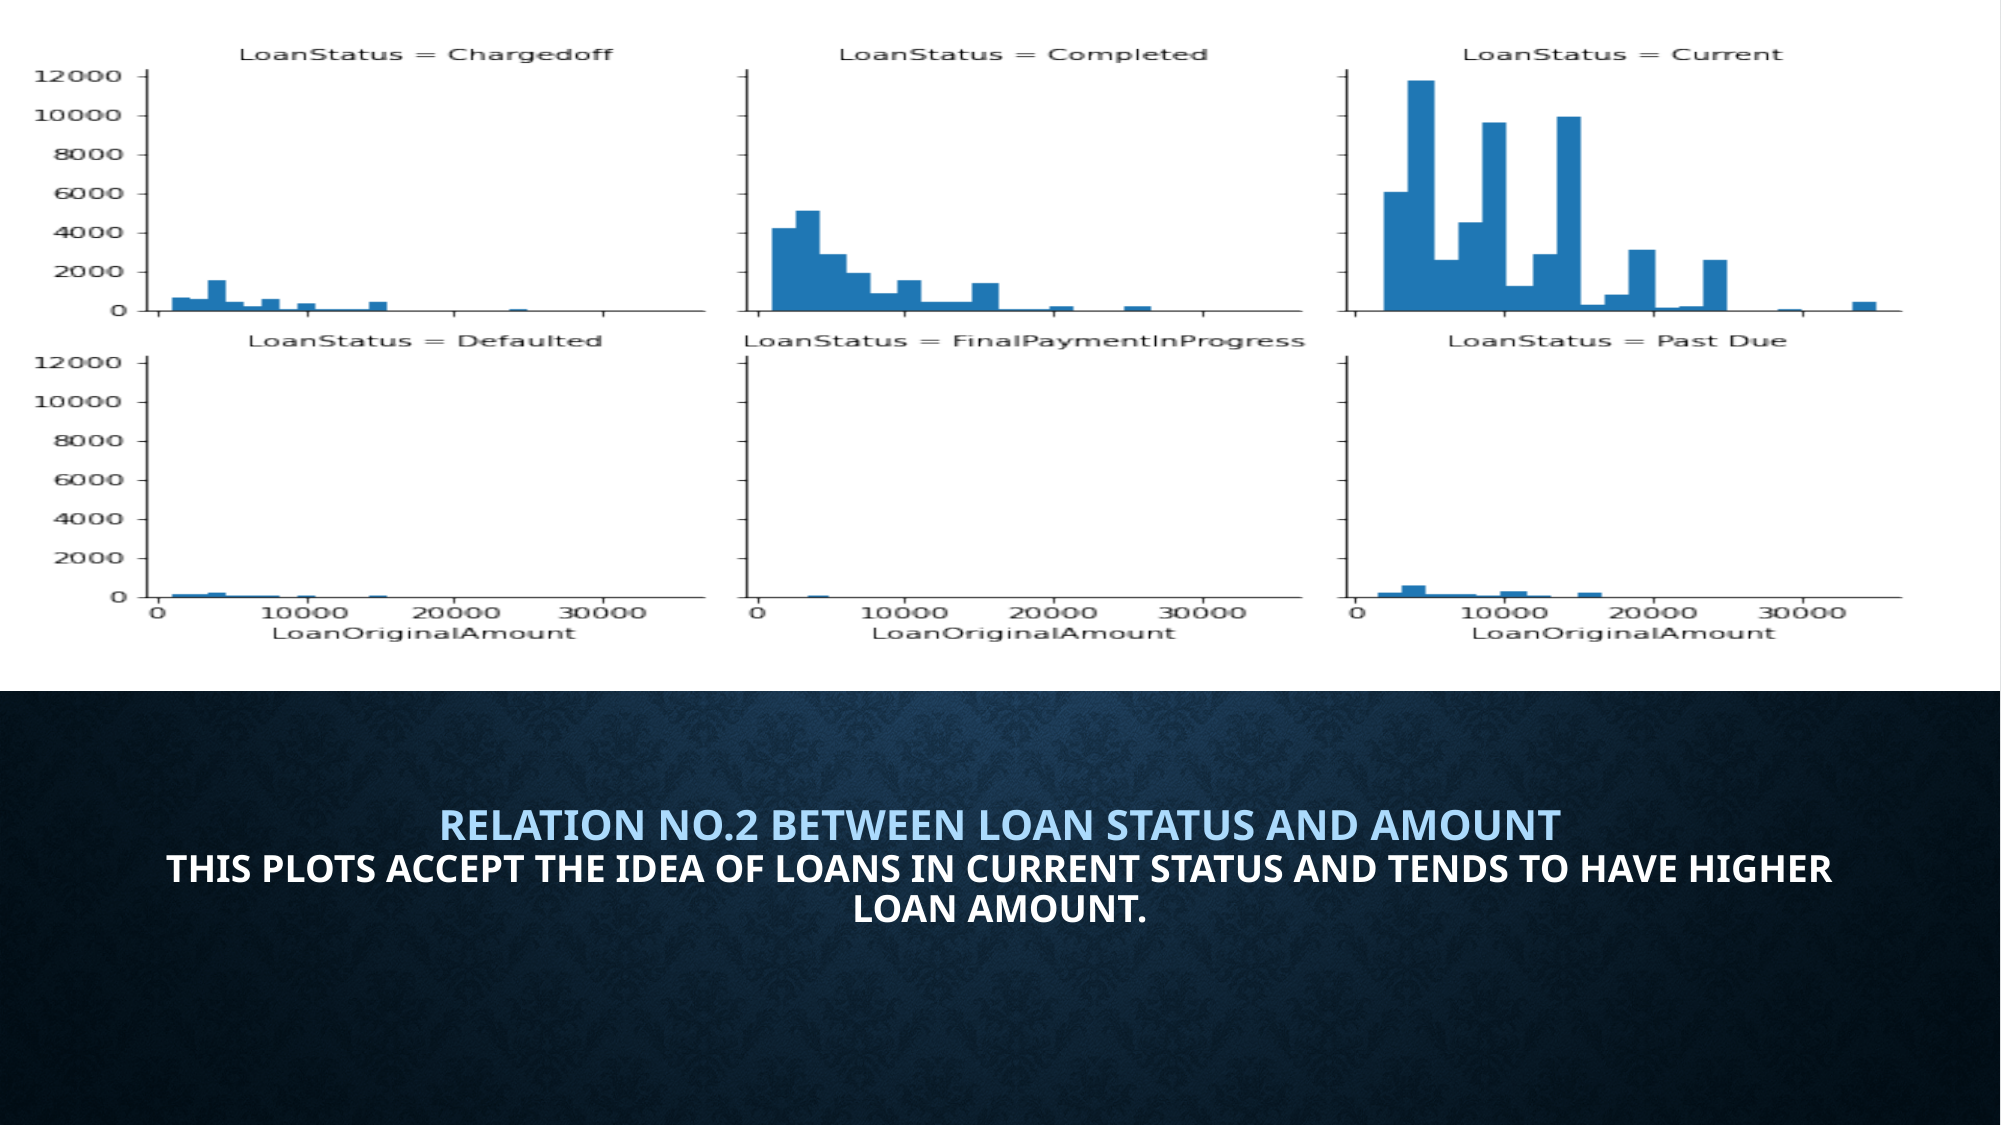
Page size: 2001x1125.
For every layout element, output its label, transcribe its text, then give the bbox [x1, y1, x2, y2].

text_box [0, 0, 2000, 693]
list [0, 33, 1934, 658]
text_box [0, 693, 2000, 1125]
title Relation no.2 between Loan Status and amount This plots accept the idea of loans in current status and tends to have higher Loan Amount. [130, 746, 1870, 939]
